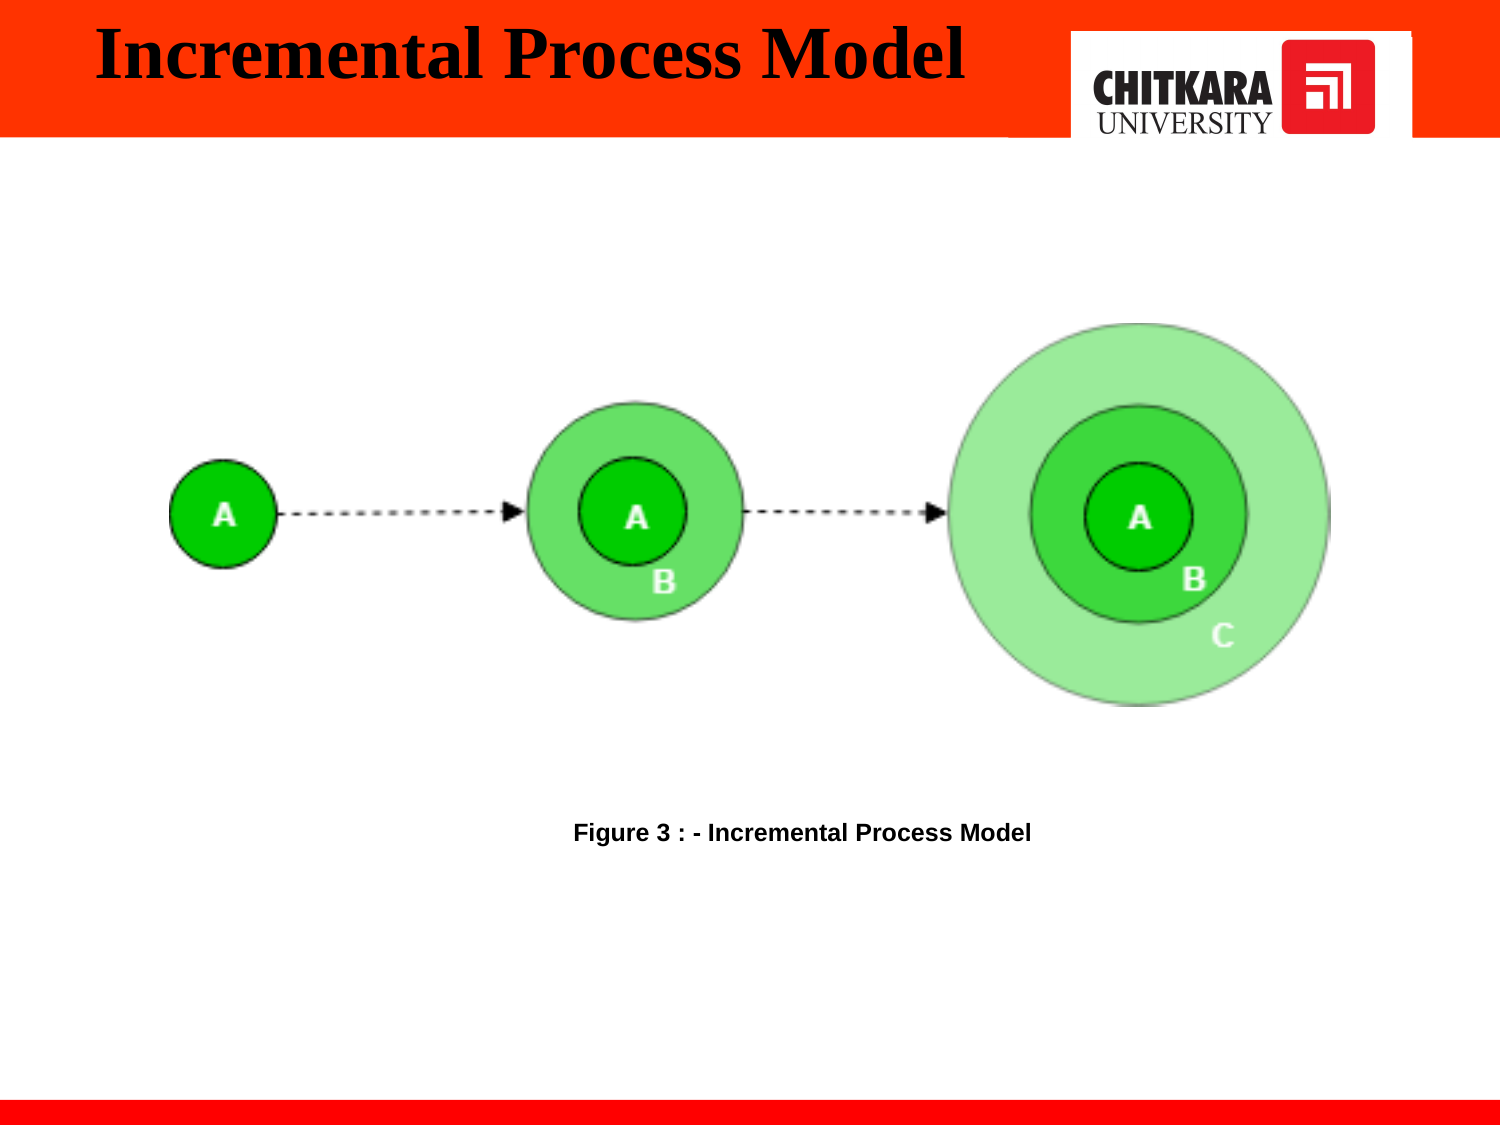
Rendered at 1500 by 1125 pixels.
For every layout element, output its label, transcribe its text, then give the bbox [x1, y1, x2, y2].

picture [1105, 37, 1390, 138]
footer Figure 3 : - Incremental Process Model [119, 801, 1487, 862]
title Incremental Process Model [94, 23, 1105, 174]
picture [168, 323, 1331, 707]
